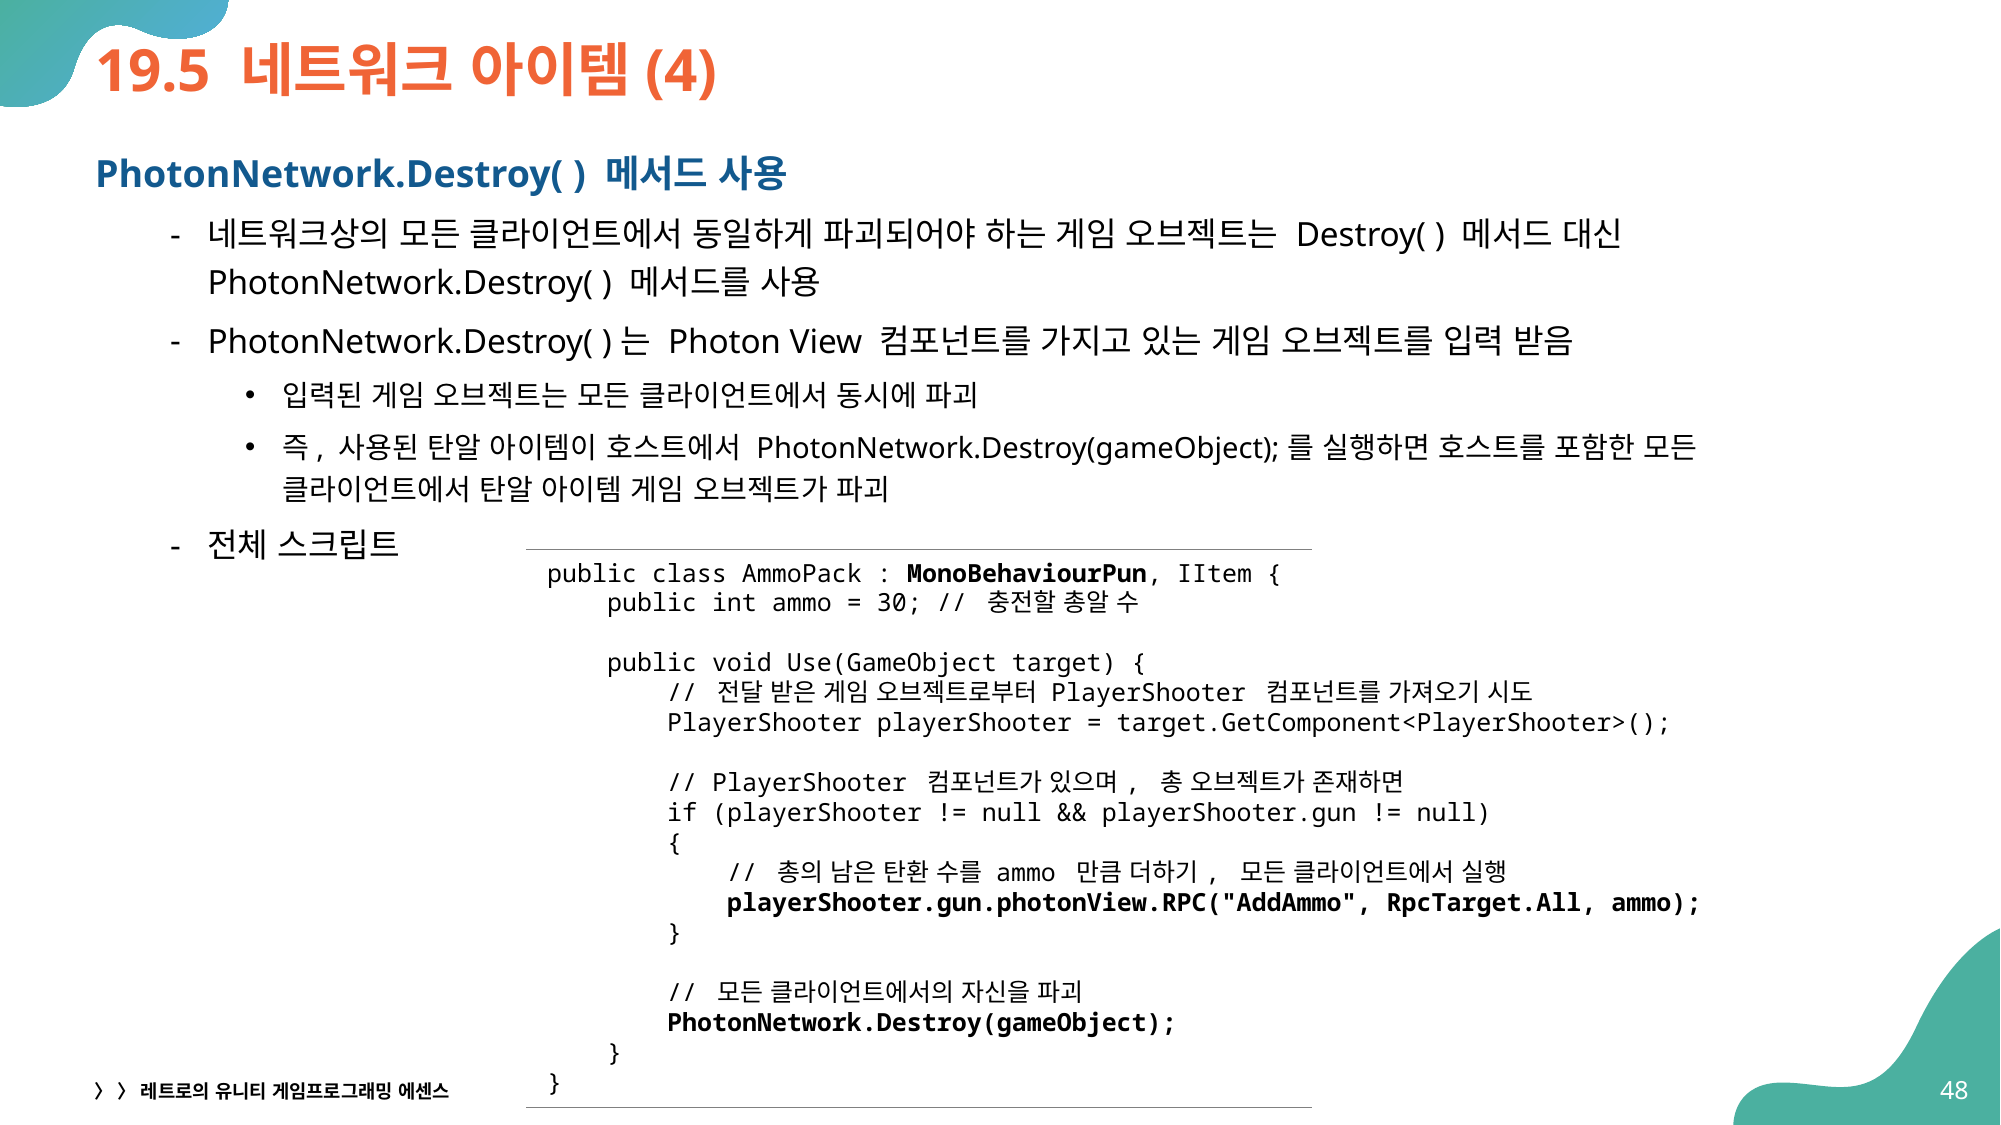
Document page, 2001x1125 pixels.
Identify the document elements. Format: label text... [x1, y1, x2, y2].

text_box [526, 549, 1312, 1108]
list PhotonNetwork.Destroy( ) 메서드 사용 네트워크상의 모든 클라이언트에서 동일하게 파괴되어야 하는 게임 오브젝트는 Destroy( ) 메서드 대신 PhotonNetwork.Destroy( ) 메서드를 사용 PhotonNetwork.Destroy( )는 Photon View 컴포넌트를 가지고 있는 게임 오브젝트를 입력 받음 입력된 게임 오브젝트는 모든 클라이언트에서 동시에 파괴 즉, 사용된 탄알 아이템이 호스트에서 PhotonNetwork.Destroy(gameObject);를 실행하면 호스트를 포함한 모든 클라이언트에서 탄알 아이템 게임 오브젝트가 파괴 전체 스크립트 [79, 133, 1931, 966]
slide_number 48 [1917, 1061, 1984, 1122]
text_box public class AmmoPack : MonoBehaviourPun, IItem { public int ammo = 30; // 충전할 총알 수 public void Use(GameObject target) { // 전달 받은 게임 오브젝트로부터 PlayerShooter 컴포넌트를 가져오기 시도 PlayerShooter playerShooter = target.GetComponent<PlayerShooter>(); // PlayerShooter 컴포넌트가 있으며, 총 오브젝트가 존재하면 if (playerShooter != null && playerShooter.gun != null) { // 총의 남은 탄환 수를 ammo 만큼 더하기, 모든 클라이언트에서 실행 playerShooter.gun.photonView.RPC("AddAmmo", RpcTarget.All, ammo); } // 모든 클라이언트에서의 자신을 파괴 PhotonNetwork.Destroy(gameObject); } } [1312, 549, 1852, 1104]
title 19.5 네트워크 아이템(4) [79, 17, 1931, 128]
